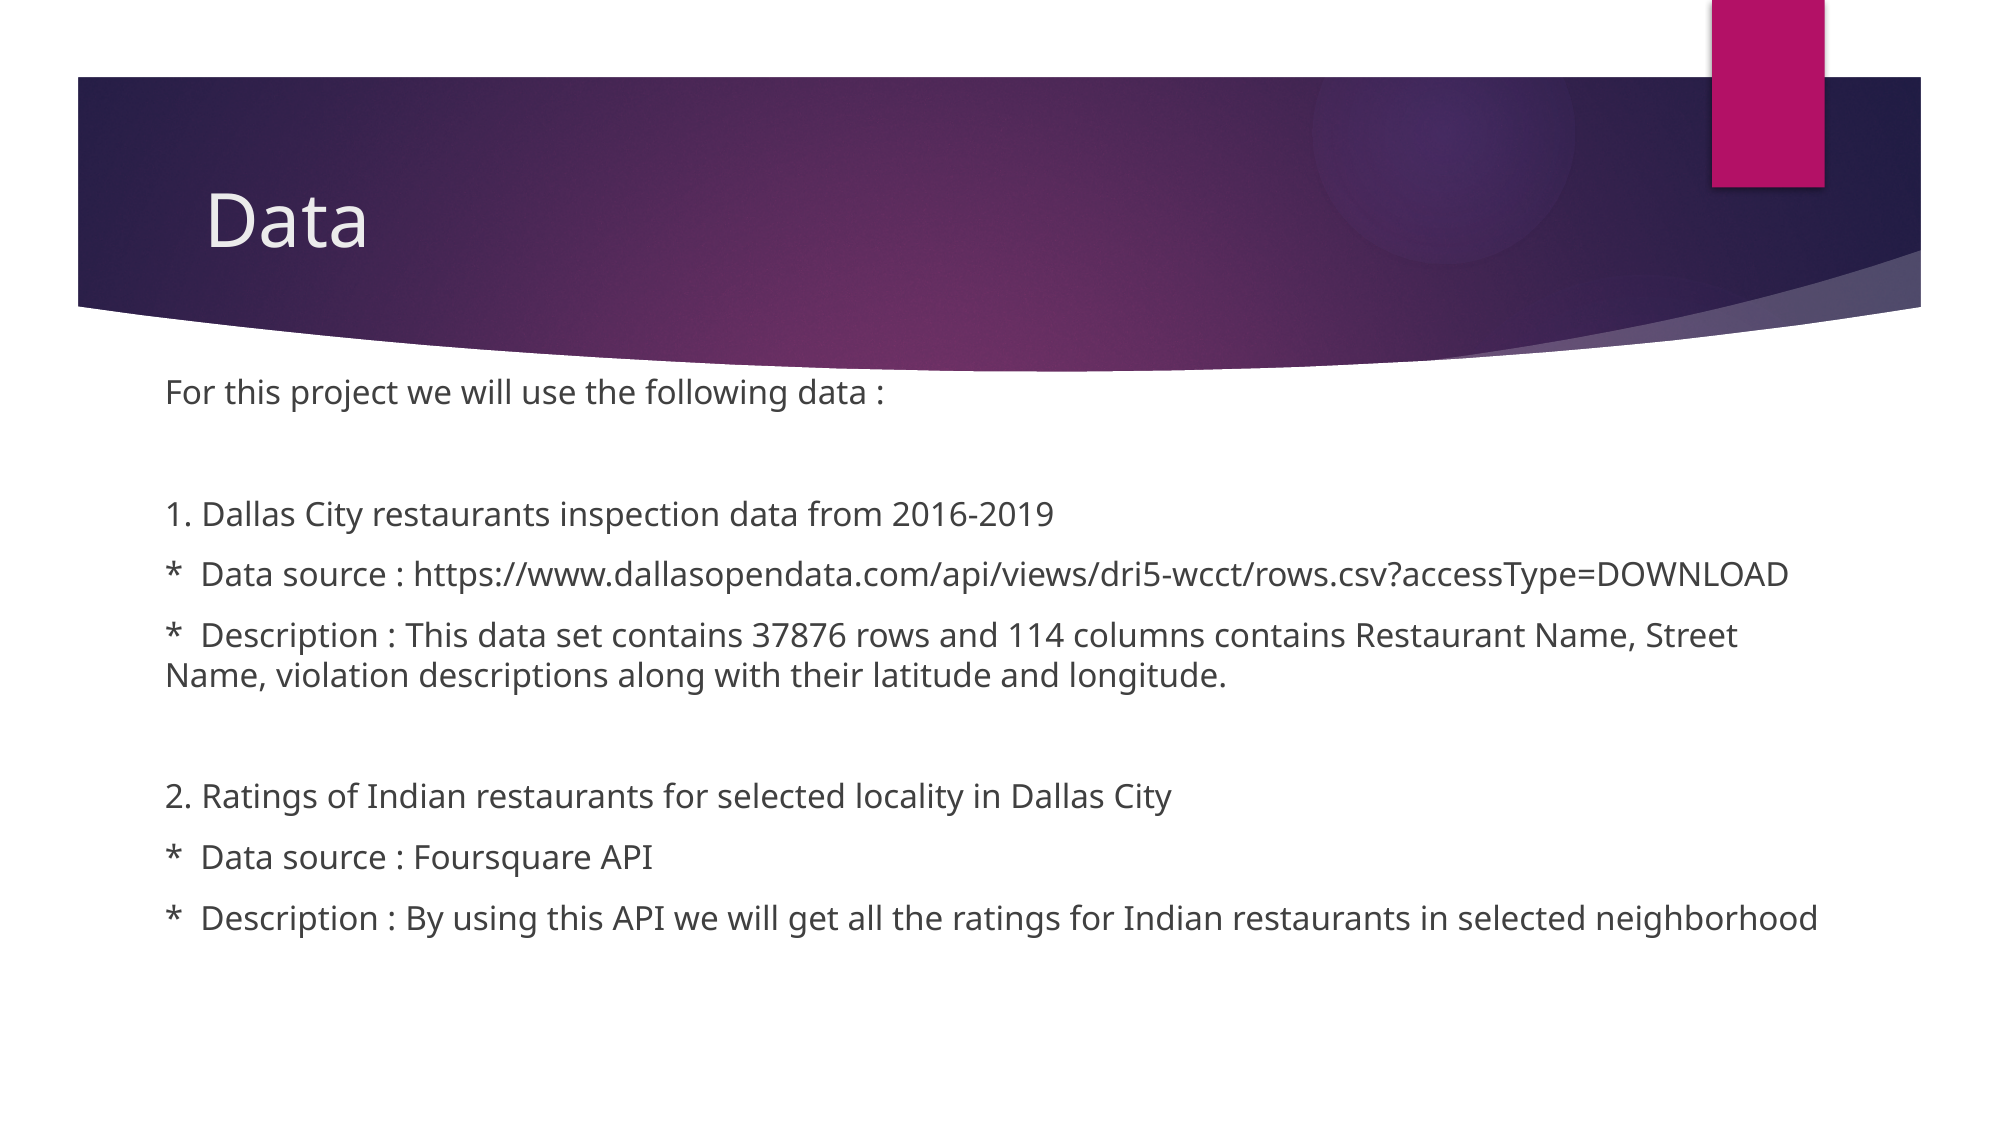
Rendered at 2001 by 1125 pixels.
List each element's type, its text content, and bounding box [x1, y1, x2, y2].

list For this project we will use the following data : 1. Dallas City restaurants inspection data from 2016-2019 * Data source : https://www.dallasopendata.com/api/views/dri5-wcct/rows.csv?accessType=DOWNLOAD * Description : This data set contains 37876 rows and 114 columns contains Restaurant Name, Street Name, violation descriptions along with their latitude and longitude. 2. Ratings of Indian restaurants for selected locality in Dallas City * Data source : Foursquare API * Description : By using this API we will get all the ratings for Indian restaurants in selected neighborhood [149, 303, 1850, 1047]
title Data [189, 159, 1627, 276]
